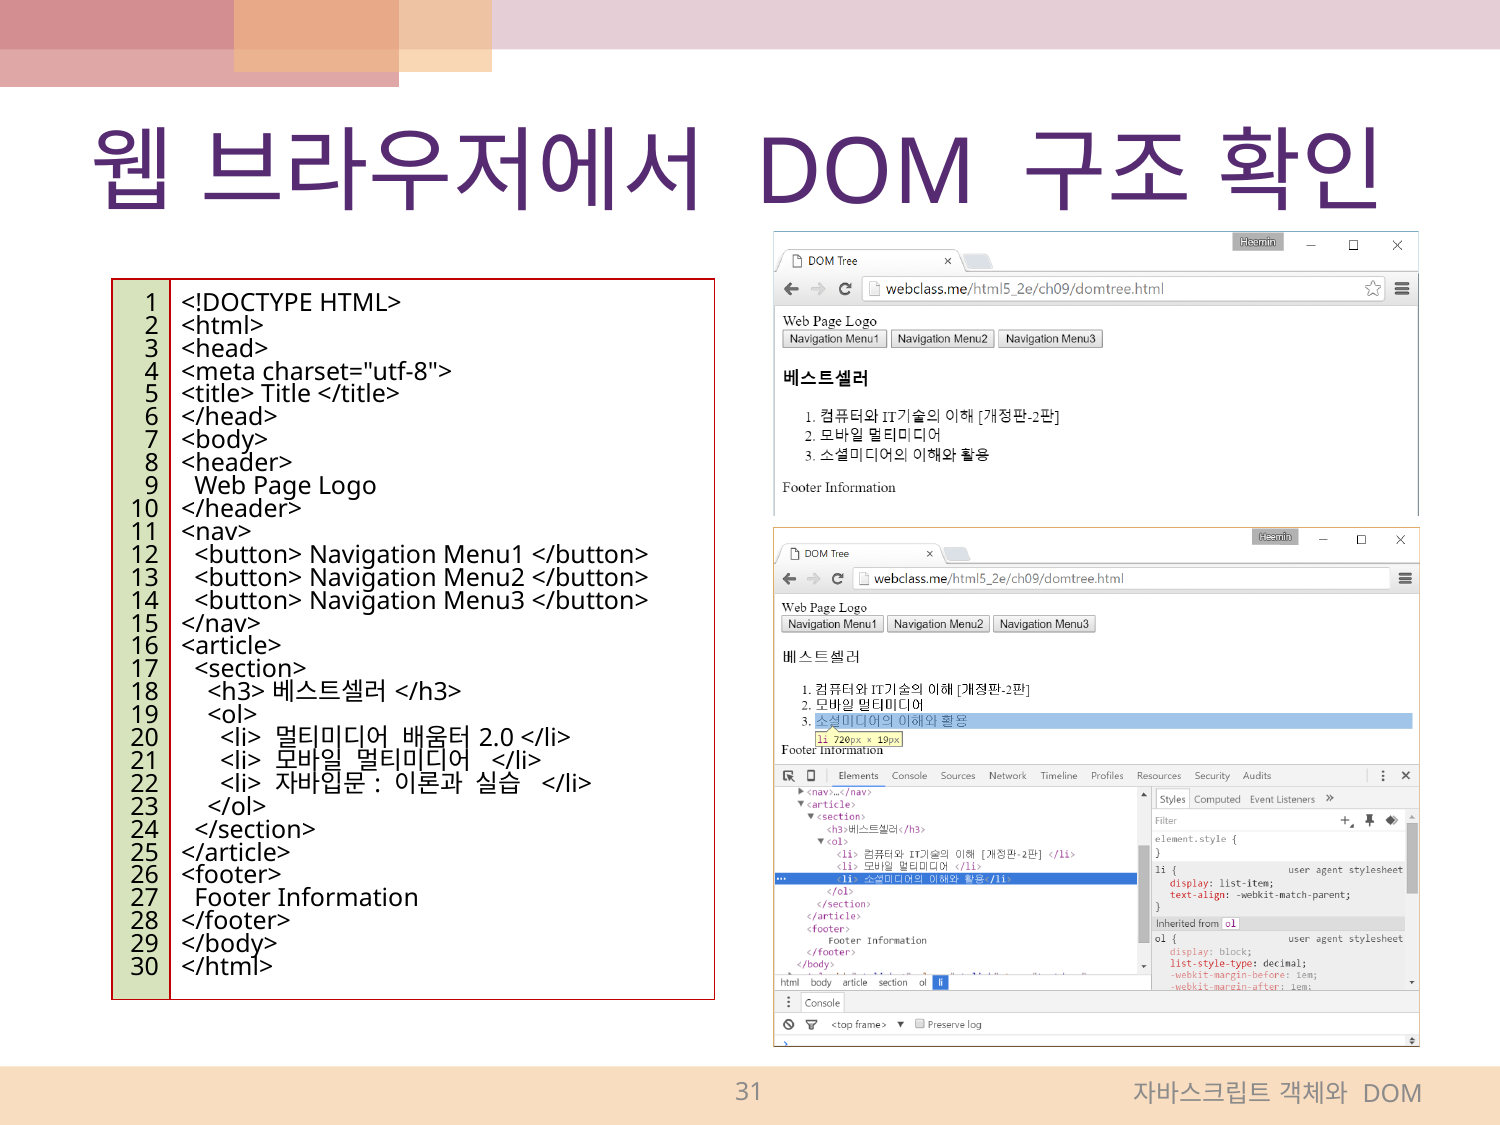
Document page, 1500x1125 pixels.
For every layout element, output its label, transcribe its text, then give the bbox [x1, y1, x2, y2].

table_header 1 2 3 4 5 6 7 8 9 10 11 12 13 14 15 16 17 18 19 20 21 22 23 24 25 26 27 28 29 30 [113, 280, 169, 999]
table_header <!DOCTYPE HTML> <html> <head> <meta charset="utf-8"> <title> Title </title> </head> <body> <header> Web Page Logo </header> <nav> <button> Navigation Menu1 </button> <button> Navigation Menu2 </button> <button> Navigation Menu3 </button> </nav> <article> <section> <h3>베스트셀러</h3> <ol> <li> 멀티미디어 배움터2.0 </li> <li> 모바일 멀티미디어 </li> <li> 자바입문: 이론과 실습 </li> </ol> </section> </article> <footer> Footer Information </footer> </body> </html> [171, 280, 714, 999]
slide_number 31 [574, 1072, 925, 1113]
picture [773, 231, 1419, 516]
picture [773, 526, 1420, 1048]
title 웹 브라우저에서 DOM 구조 확인 [75, 88, 1425, 246]
footer 자바스크립트 객체와 DOM [963, 1072, 1438, 1113]
